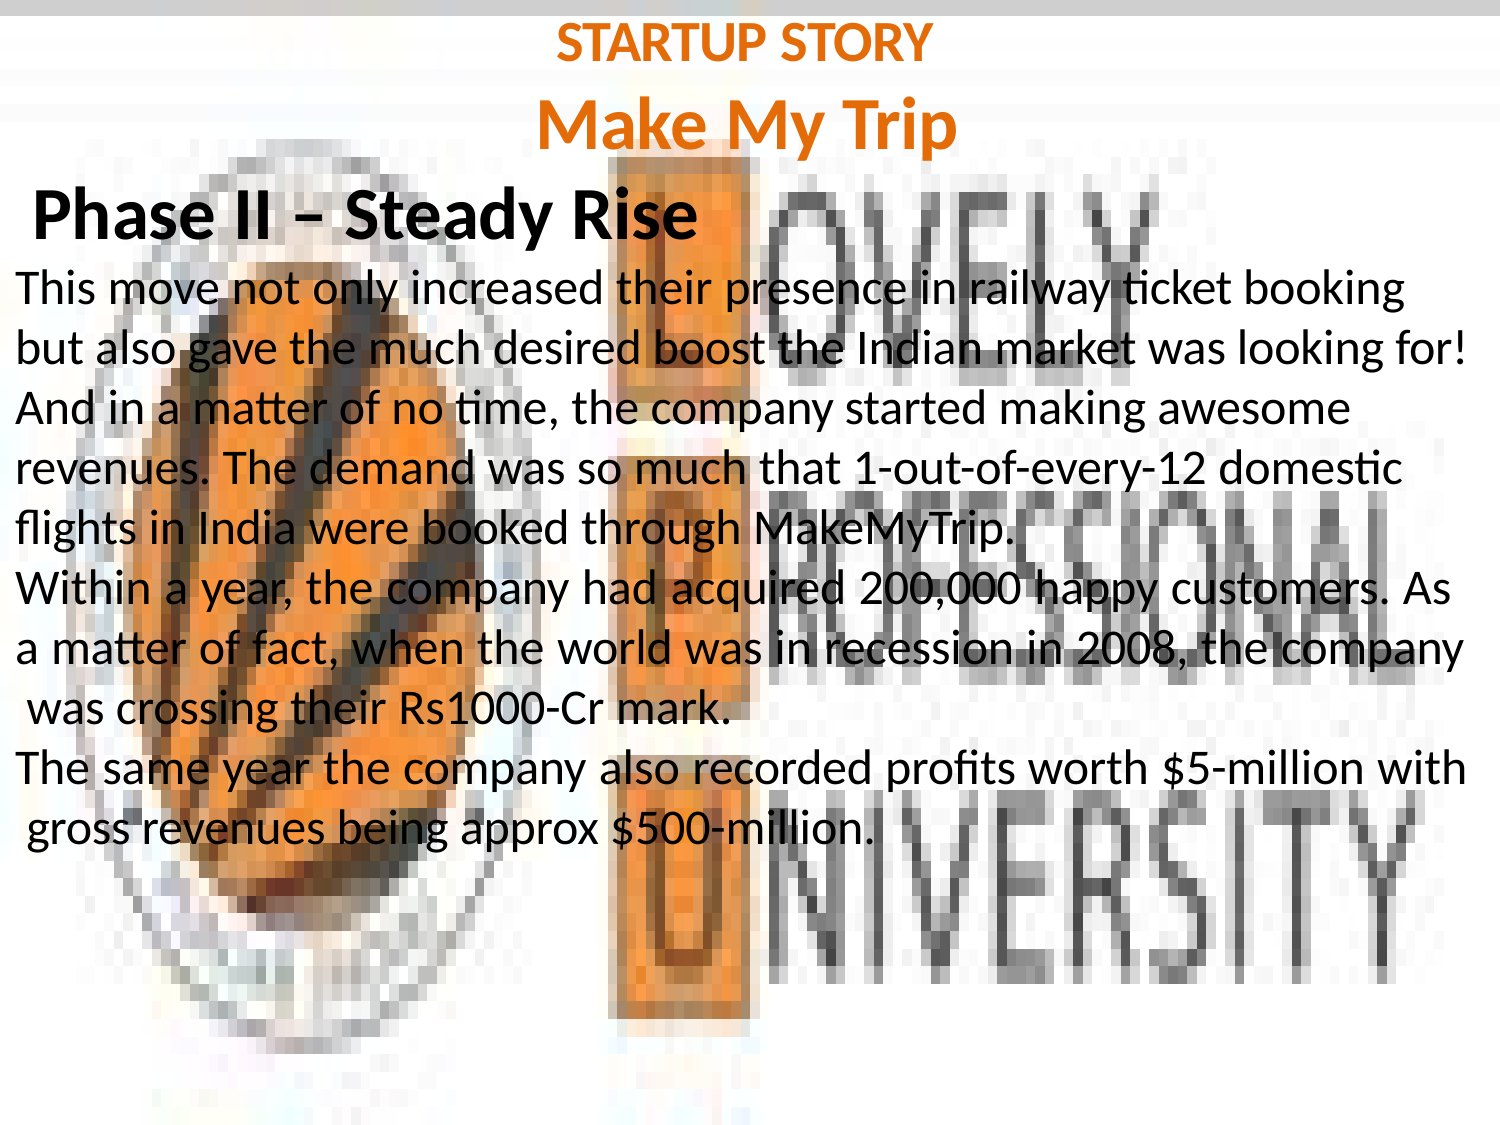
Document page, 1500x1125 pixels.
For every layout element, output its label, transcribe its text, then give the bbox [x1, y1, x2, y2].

title STARTUP STORY Make My Trip Phase II – Steady Rise [12, 1, 966, 252]
text_box Strategy Promotion Promotional Budget Pricing Proposed Location Distribution Channels Sales Forecast a ʺbest guessʺ, which is what you really expect, a ʺworst caseʺ low estimate that you are confident you can reach no matter what happens. [0, 0, 1500, 1125]
text_box This move not only increased their presence in railway ticket booking but also gave the much desired boost the Indian market was looking for! And in a matter of no time, the company started making awesome revenues. The demand was so much that 1-out-of-every-12 domestic flights in India were booked through MakeMyTrip. Within a year, the company had acquired 200,000 happy customers. As a matter of fact, when the world was in recession in 2008, the company was crossing their Rs1000-Cr mark. The same year the company also recorded profits worth $5-million with gross revenues being approx $500-million. [12, 252, 1481, 855]
